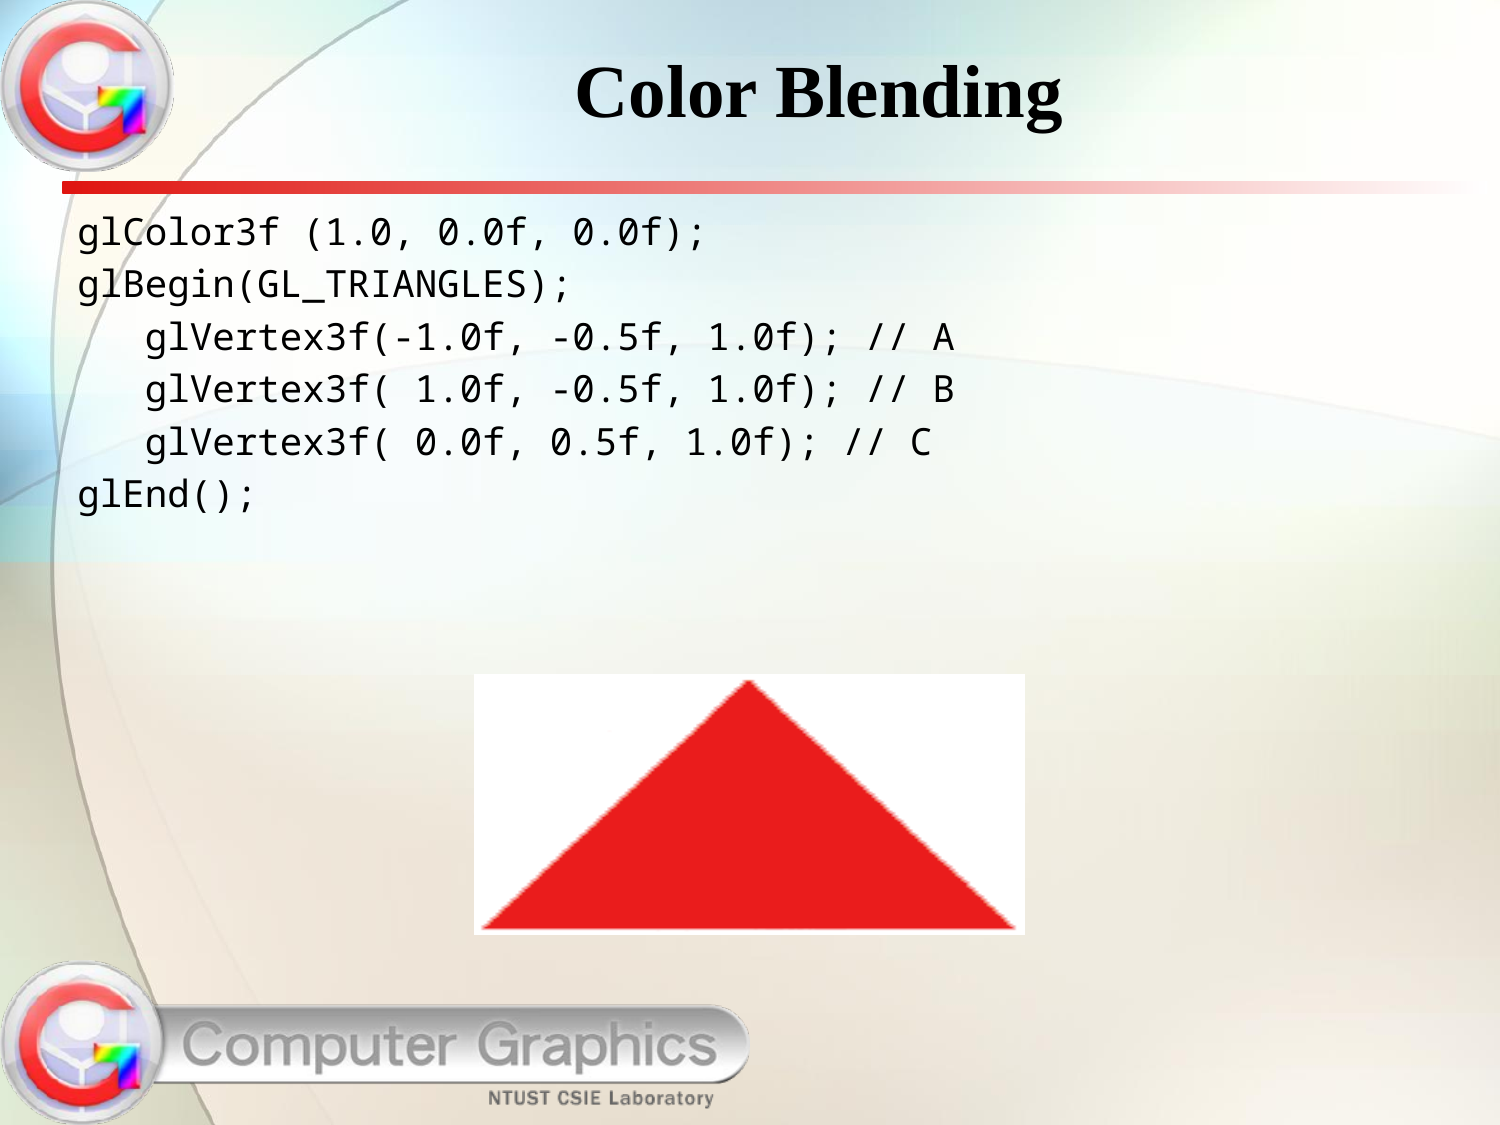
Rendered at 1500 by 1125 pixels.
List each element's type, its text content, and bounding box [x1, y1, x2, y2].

title Color Blending [174, 24, 1463, 150]
picture [0, 0, 1500, 1125]
list glColor3f (1.0, 0.0f, 0.0f); glBegin(GL_TRIANGLES); glVertex3f(-1.0f, -0.5f, 1.0f); // A glVertex3f( 1.0f, -0.5f, 1.0f); // B glVertex3f( 0.0f, 0.5f, 1.0f); // C glEnd(); [62, 200, 1463, 1000]
